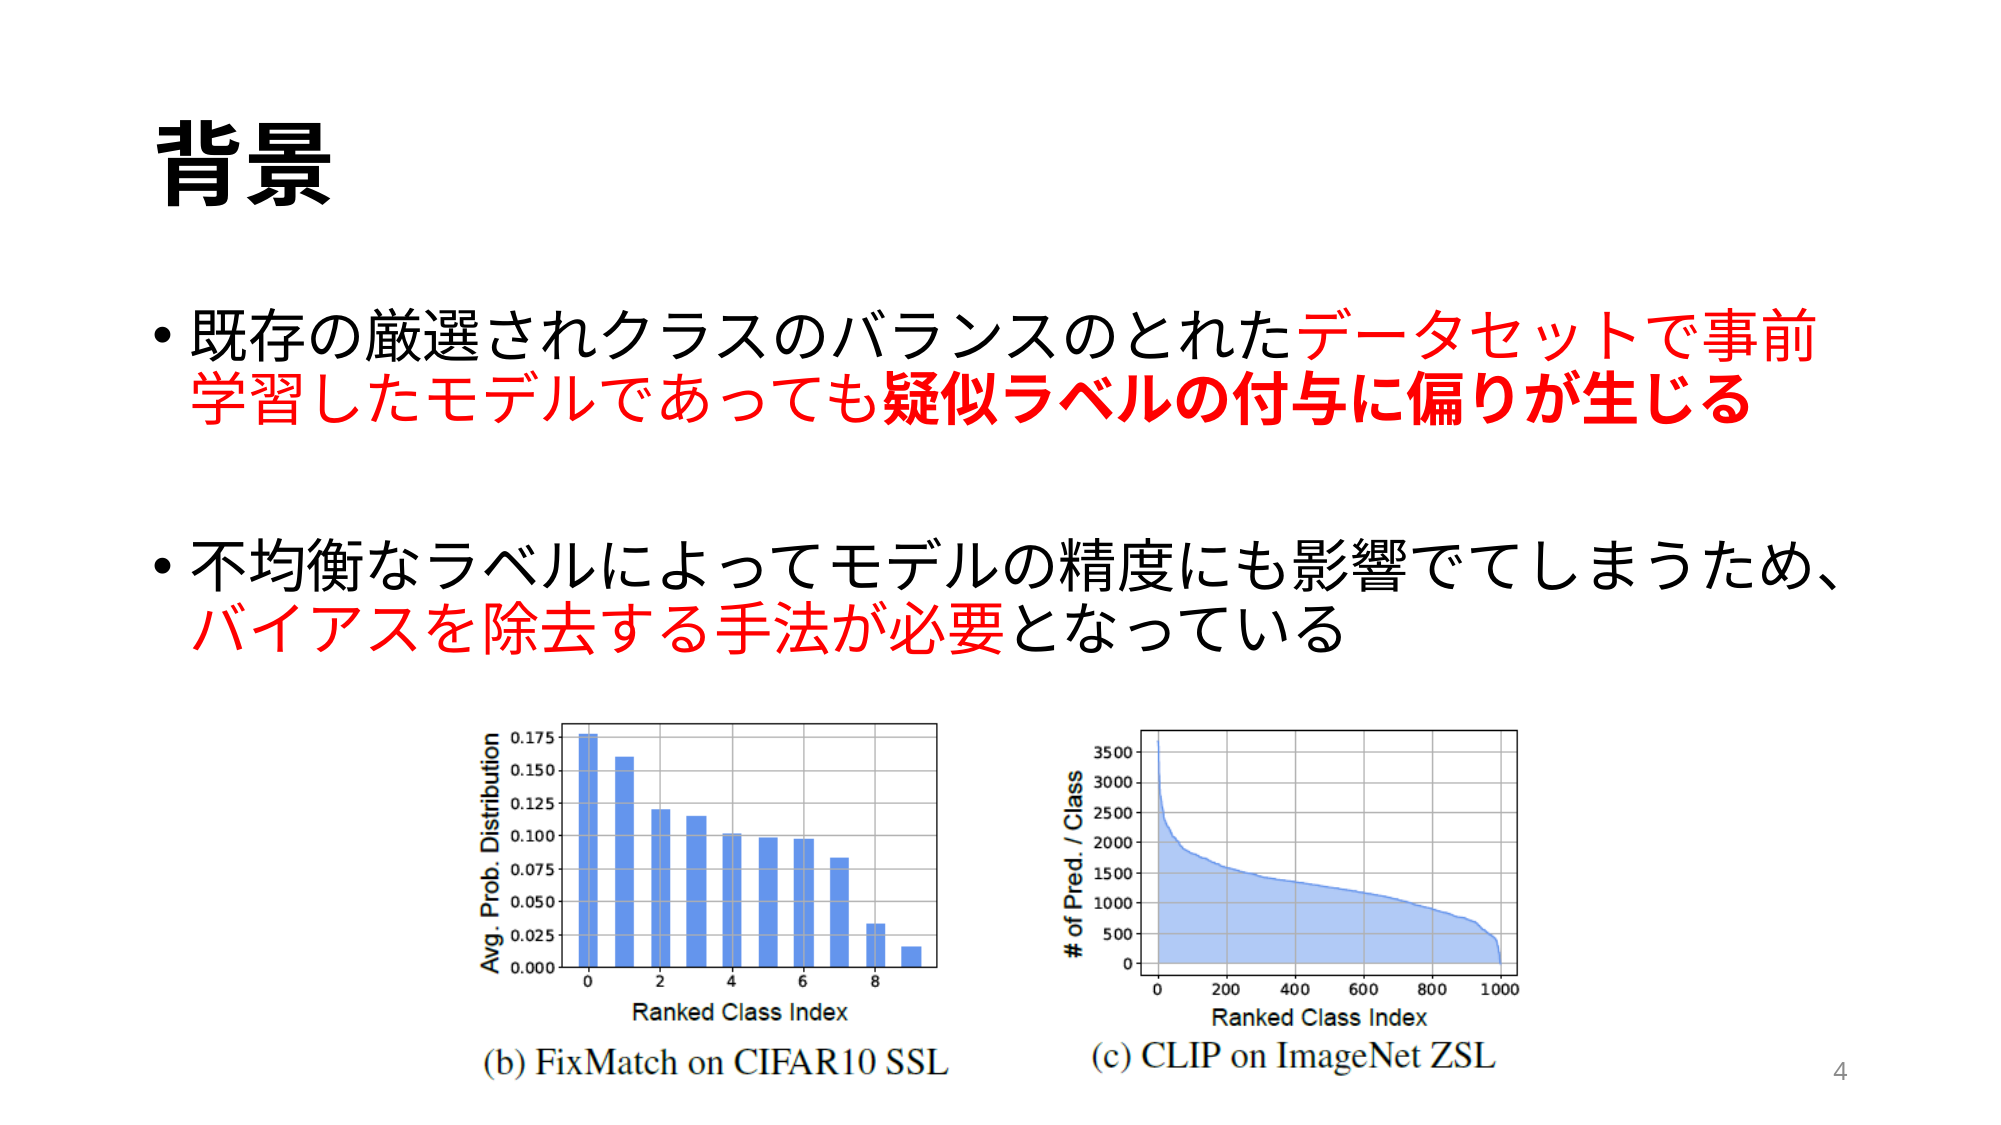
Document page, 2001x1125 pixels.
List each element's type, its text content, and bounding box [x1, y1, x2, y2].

list 既存の厳選されクラスのバランスのとれたデータセットで事前学習したモデルであっても疑似ラベルの付与に偏りが生じる 不均衡なラベルによってモデルの精度にも影響でてしまうため、バイアスを除去する手法が必要となっている [137, 299, 1863, 1014]
picture [446, 695, 1553, 1096]
slide_number 4 [1412, 1042, 1863, 1103]
title 背景 [137, 59, 1863, 278]
